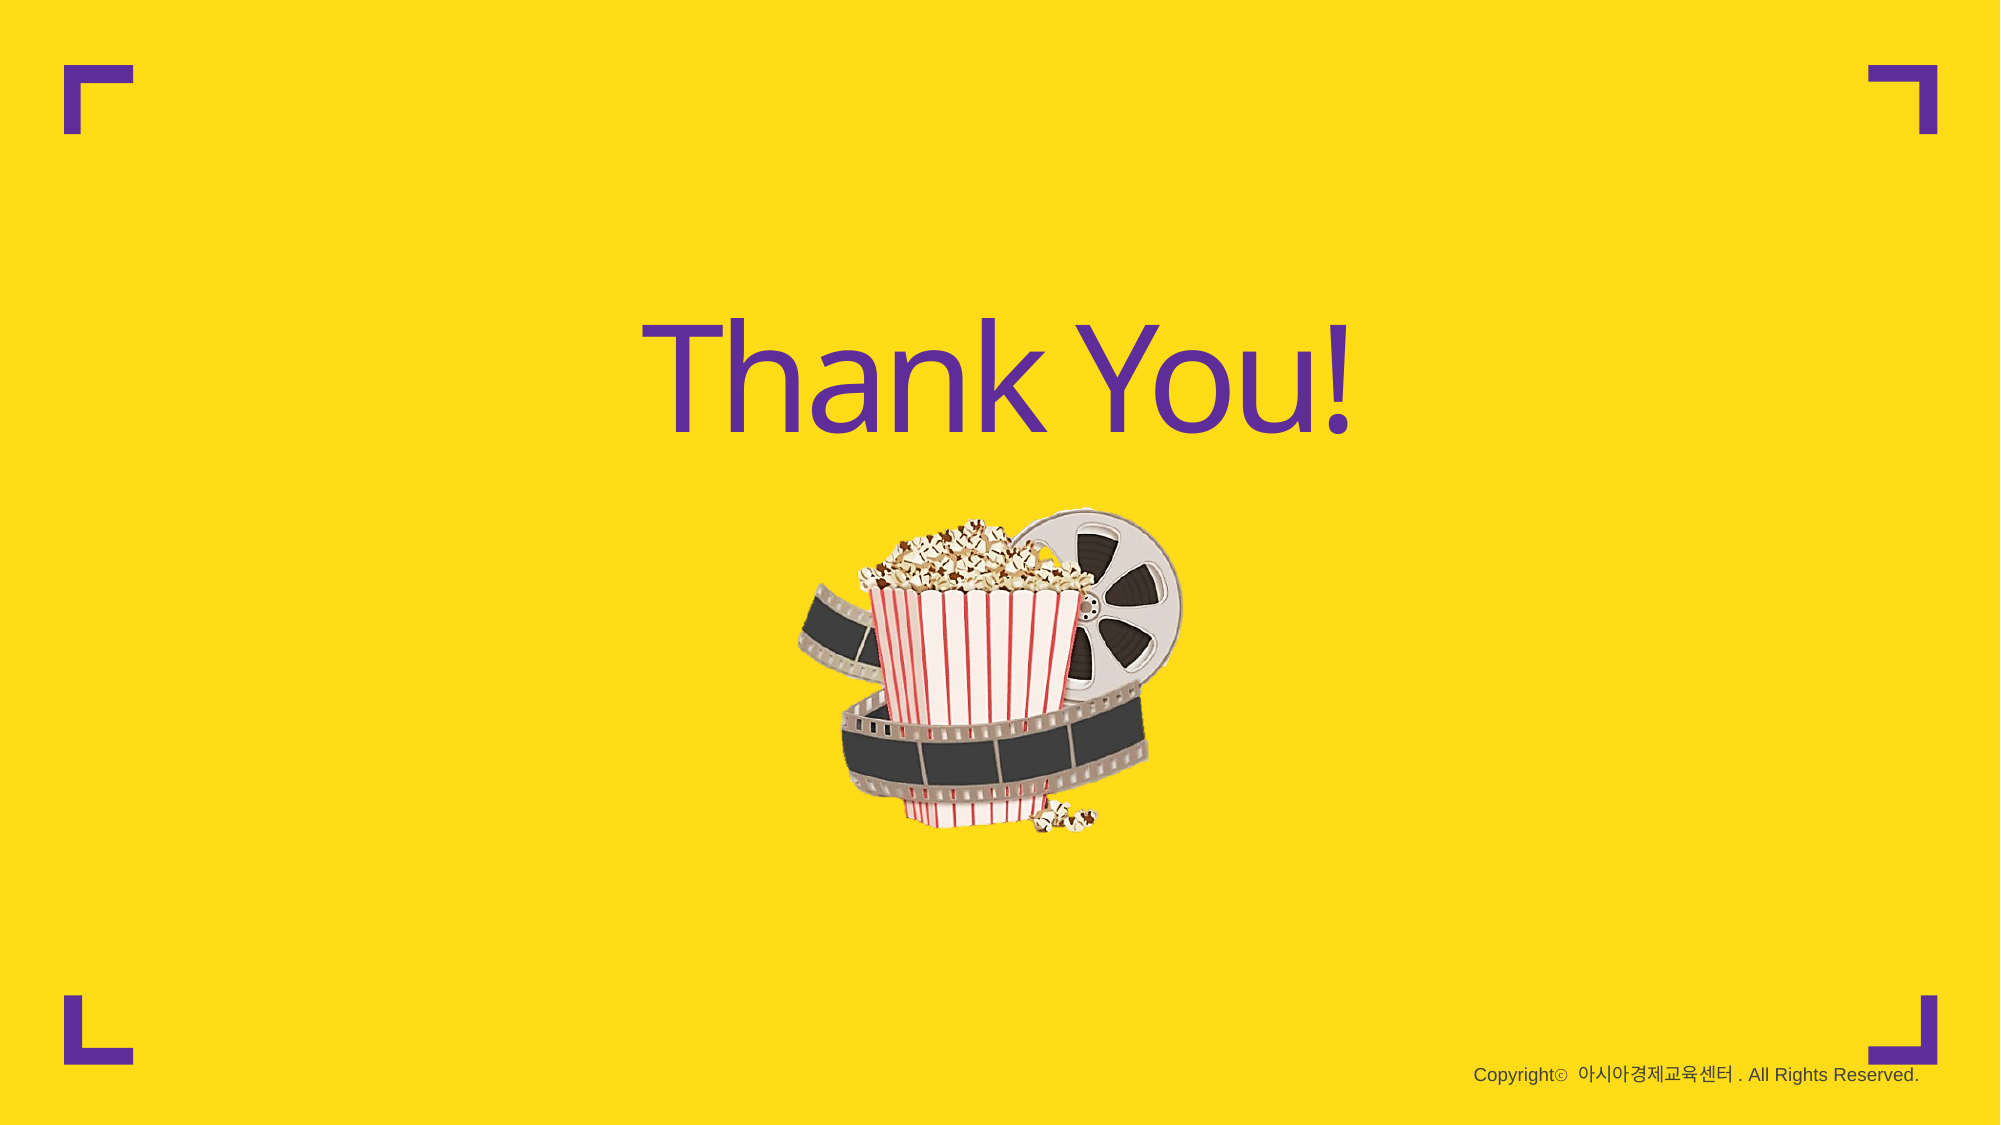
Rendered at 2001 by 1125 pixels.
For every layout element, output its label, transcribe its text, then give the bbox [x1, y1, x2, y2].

picture [790, 502, 1184, 841]
text_box [1867, 64, 1938, 135]
text_box Copyrightⓒ 아시아경제교육센터. All Rights Reserved. [1458, 1055, 1935, 1093]
text_box Thank You! [430, 275, 1570, 470]
text_box [1867, 994, 1938, 1066]
text_box [63, 994, 134, 1066]
text_box [63, 64, 134, 135]
